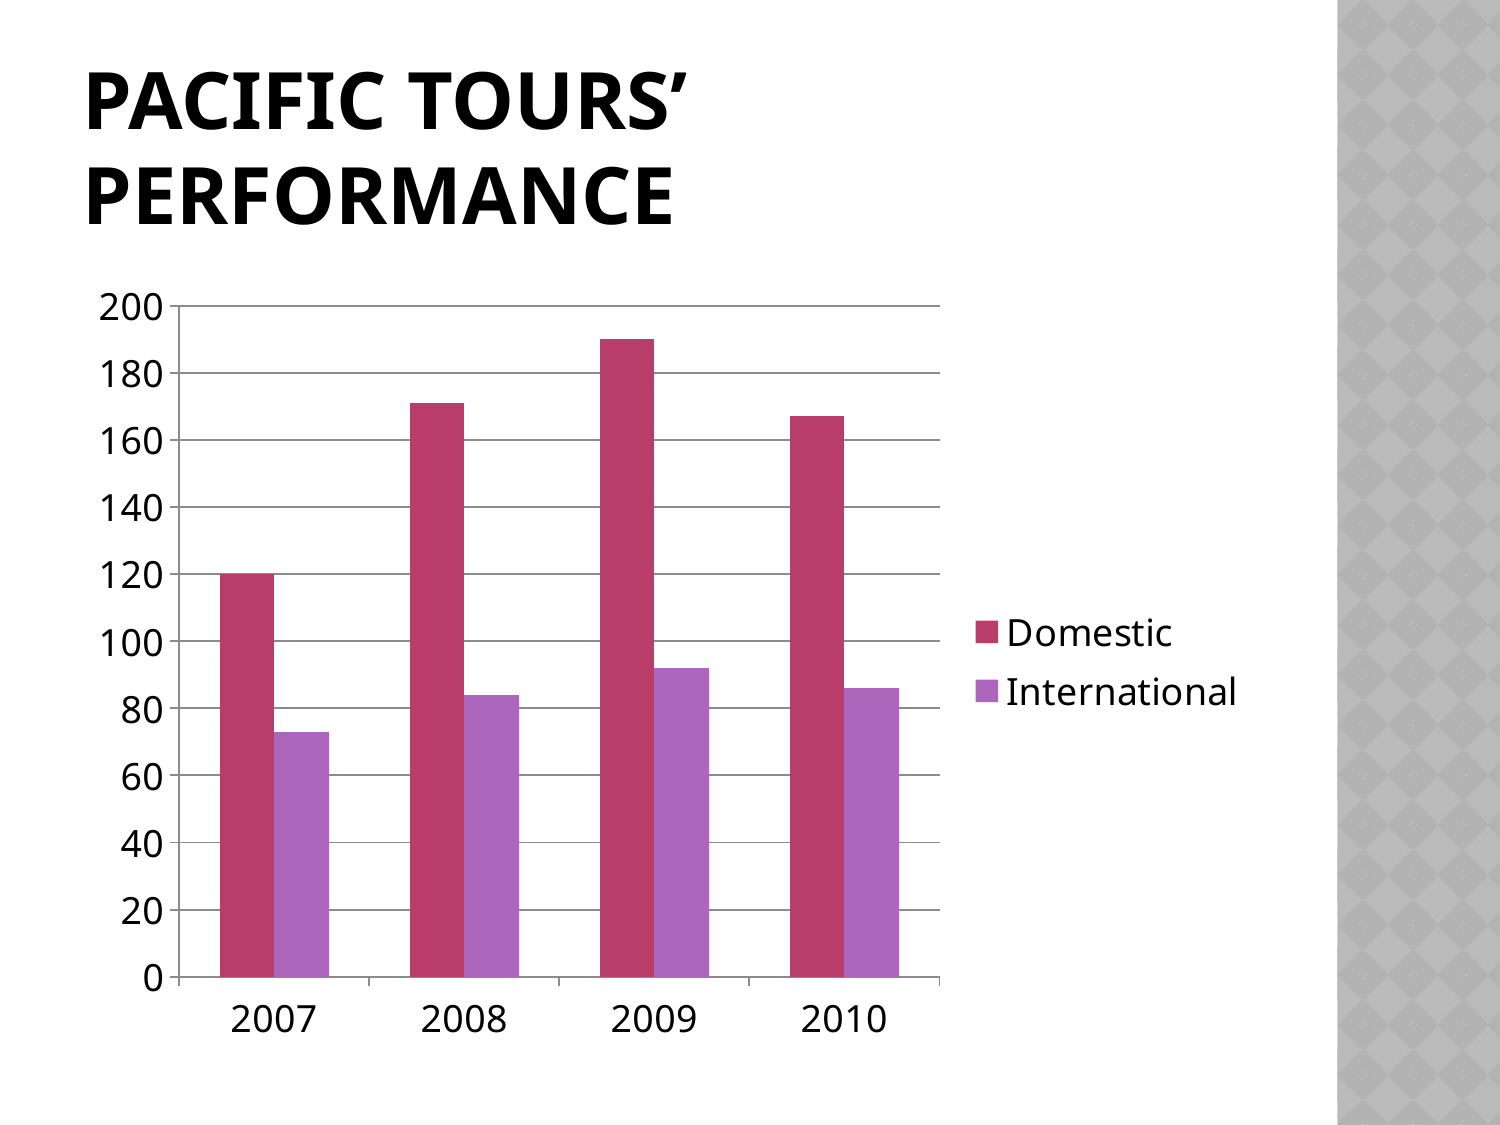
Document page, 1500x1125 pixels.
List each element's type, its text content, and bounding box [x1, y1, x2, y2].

title Pacific Tours’ Performance [75, 52, 1263, 240]
chart [74, 263, 1263, 1060]
